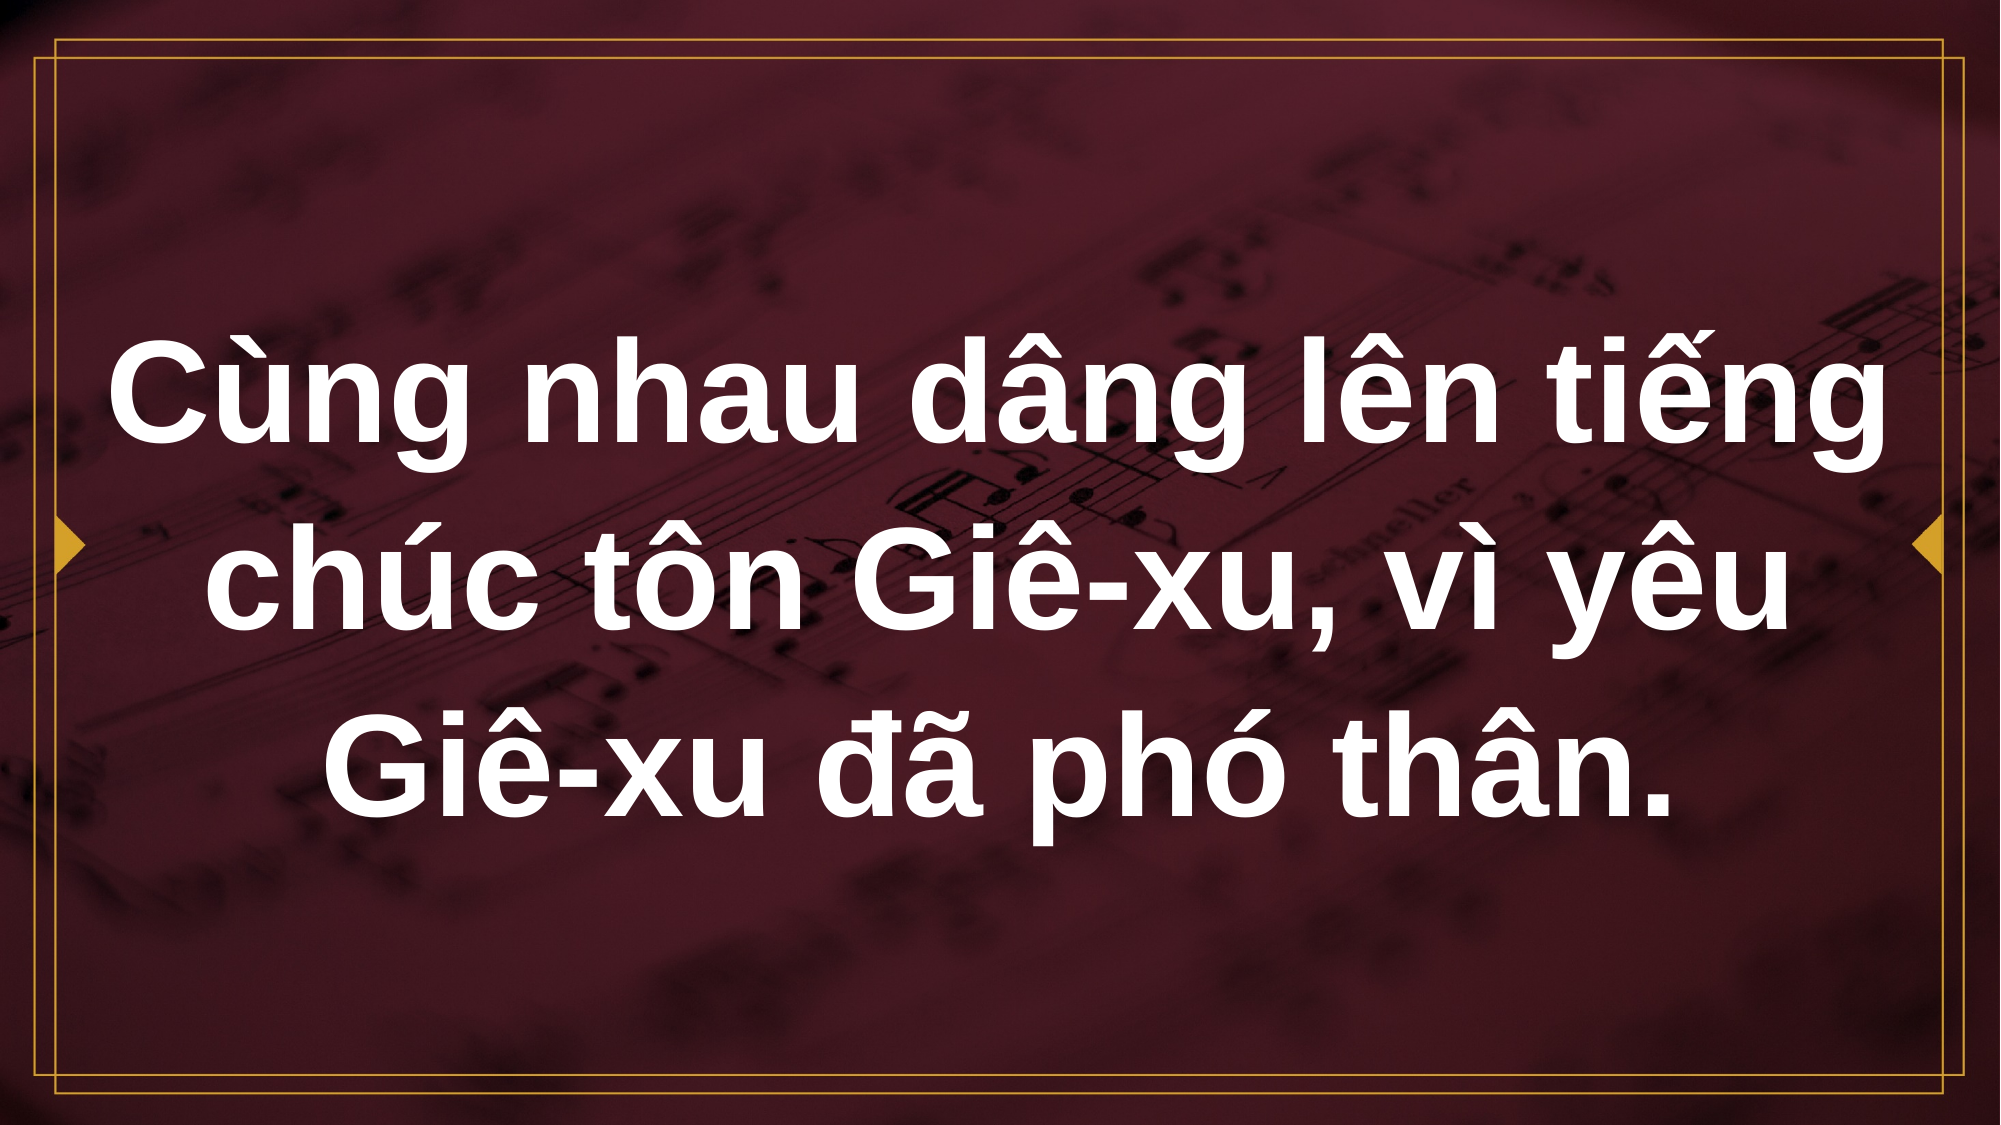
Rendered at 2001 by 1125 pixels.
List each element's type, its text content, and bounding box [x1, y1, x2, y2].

picture [0, 0, 2000, 1125]
title Cùng nhau dâng lên tiếng chúc tôn Giê-xu, vì yêu Giê-xu đã phó thân. [55, 53, 1945, 1077]
